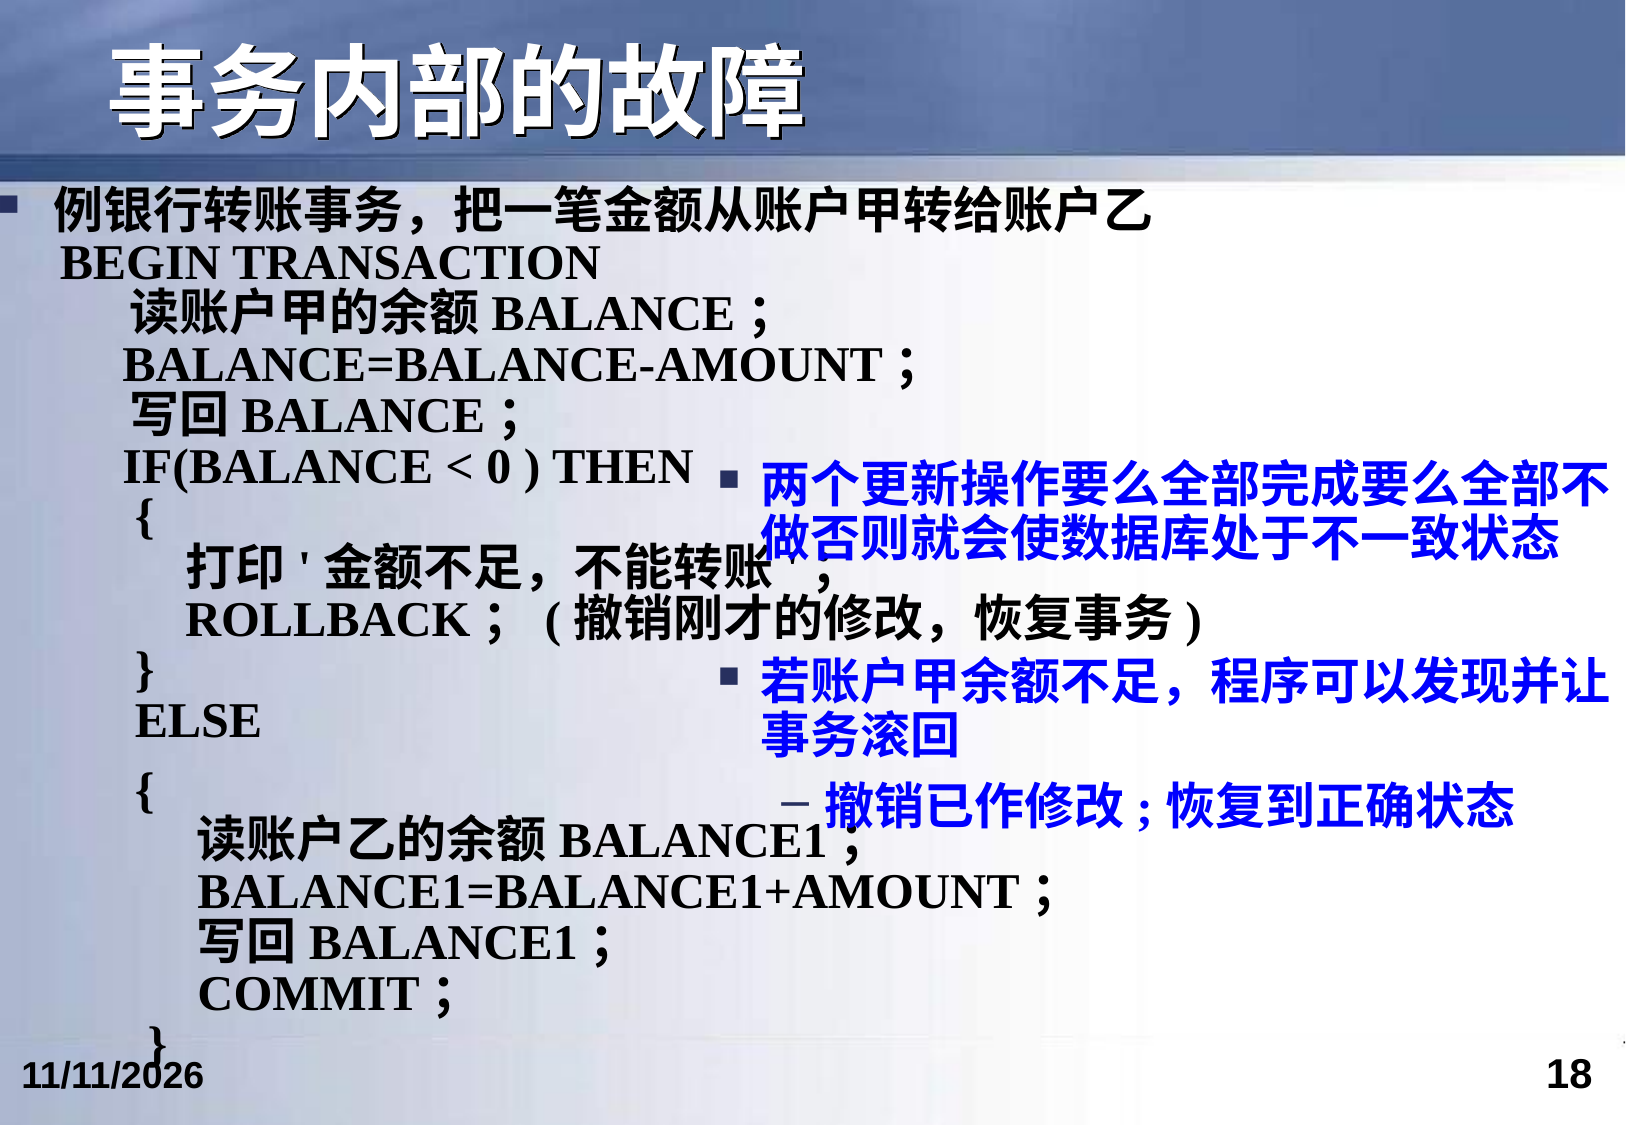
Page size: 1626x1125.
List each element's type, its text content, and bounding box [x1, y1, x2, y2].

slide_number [2, 1074, 380, 1125]
title 事务内部的故障 [106, 41, 1554, 150]
text_box 两个更新操作要么全部完成要么全部不做否则就会使数据库处于不一致状态 若账户甲余额不足，程序可以发现并让事务滚回 撤销已作修改;恢复到正确状态 [717, 459, 1625, 836]
slide_number 18 [1201, 1037, 1612, 1124]
list 例银行转账事务，把一笔金额从账户甲转给账户乙 BEGIN TRANSACTION 读账户甲的余额BALANCE； BALANCE=BALANCE-AMOUNT； 写回BALANCE； IF(BALANCE < 0 ) THEN { 打印'金额不足，不能转账'； ROLLBACK；(撤销刚才的修改，恢复事务) } ELSE { 读账户乙的余额BALANCE1； BALANCE1=BALANCE1+AMOUNT； 写回BALANCE1； COMMIT； } [0, 187, 1203, 1074]
picture [0, 0, 1626, 1125]
